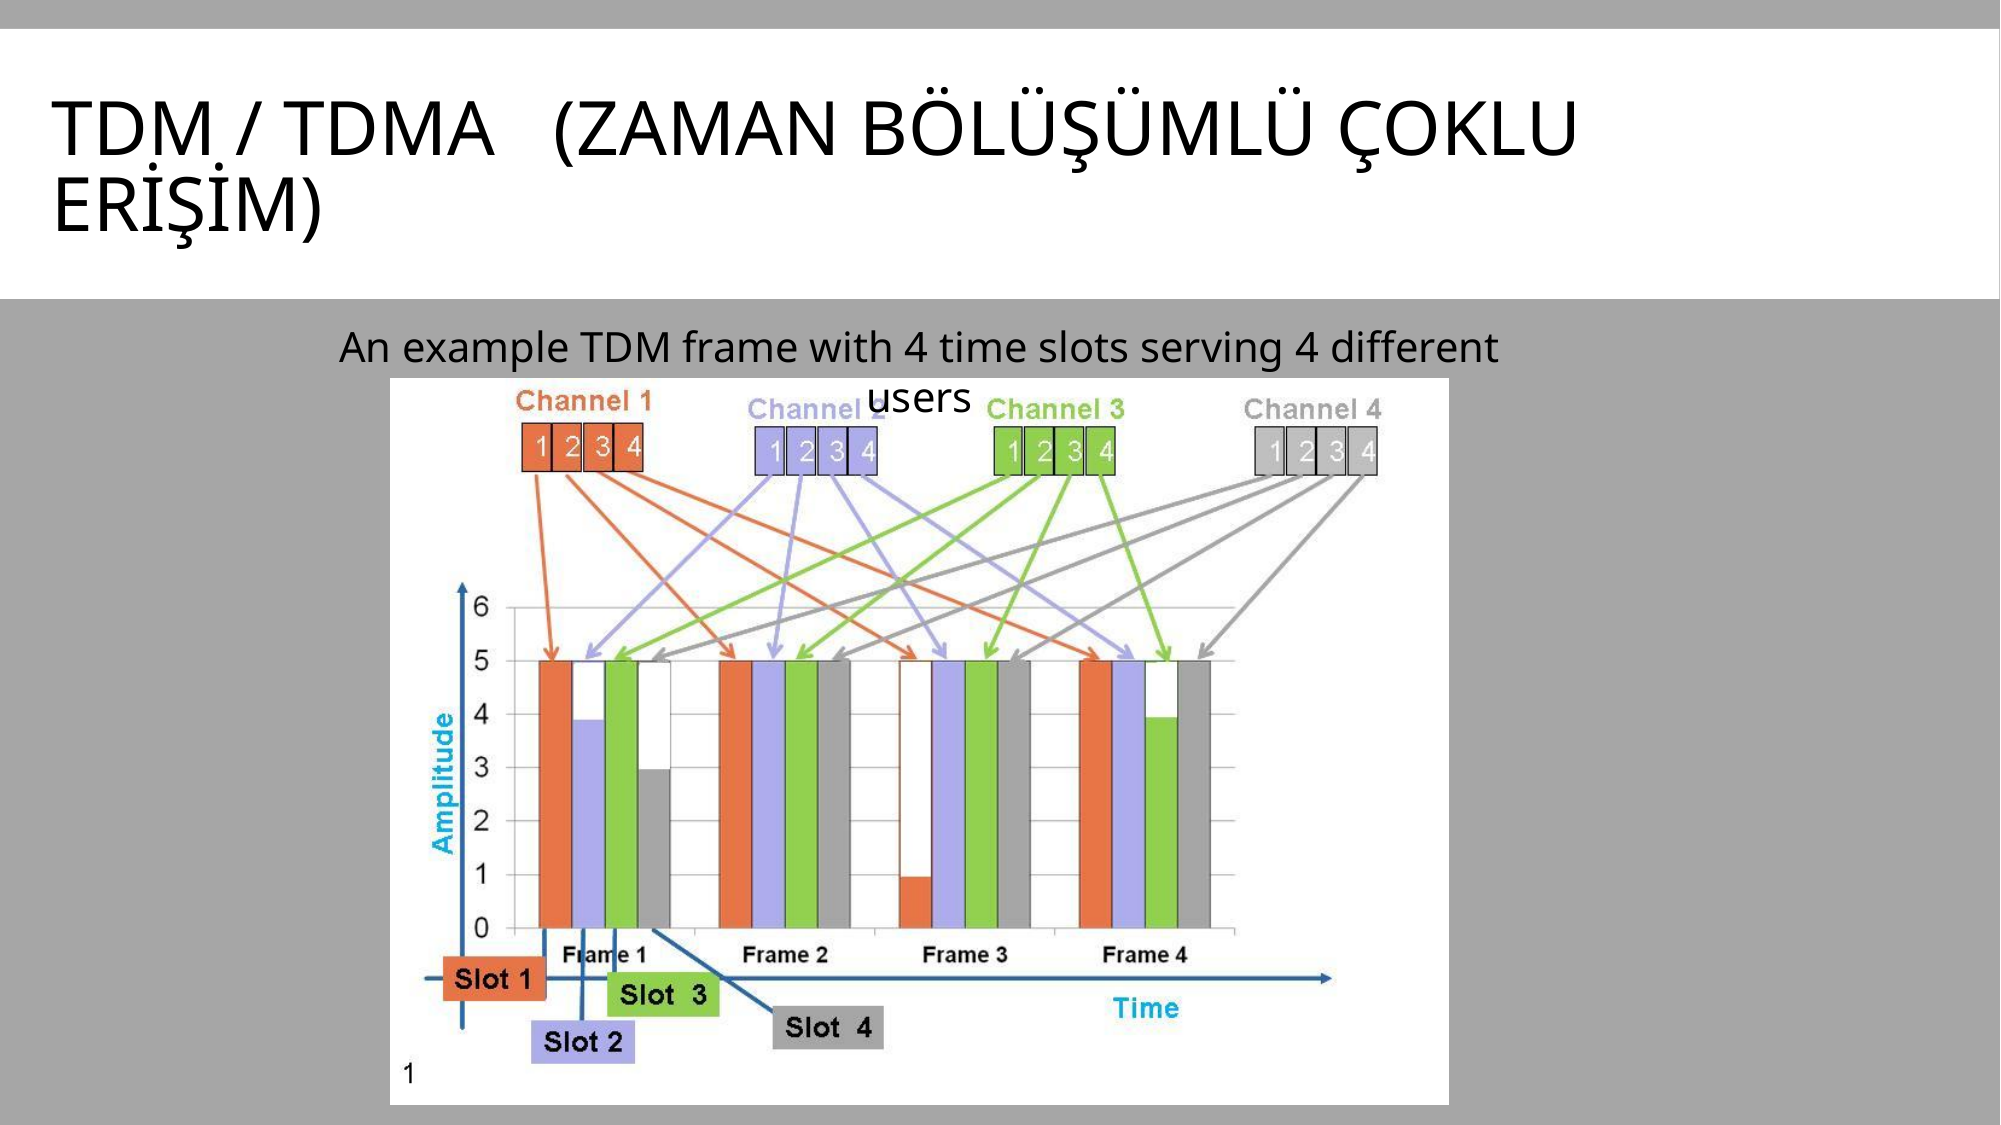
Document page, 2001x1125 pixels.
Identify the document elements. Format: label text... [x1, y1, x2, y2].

title TDM / TDMA (Zaman bölüşümlü çoklu erişim) [36, 46, 1803, 295]
text_box An example TDM frame with 4 time slots serving 4 different users [284, 313, 1555, 429]
picture [390, 378, 1449, 1106]
